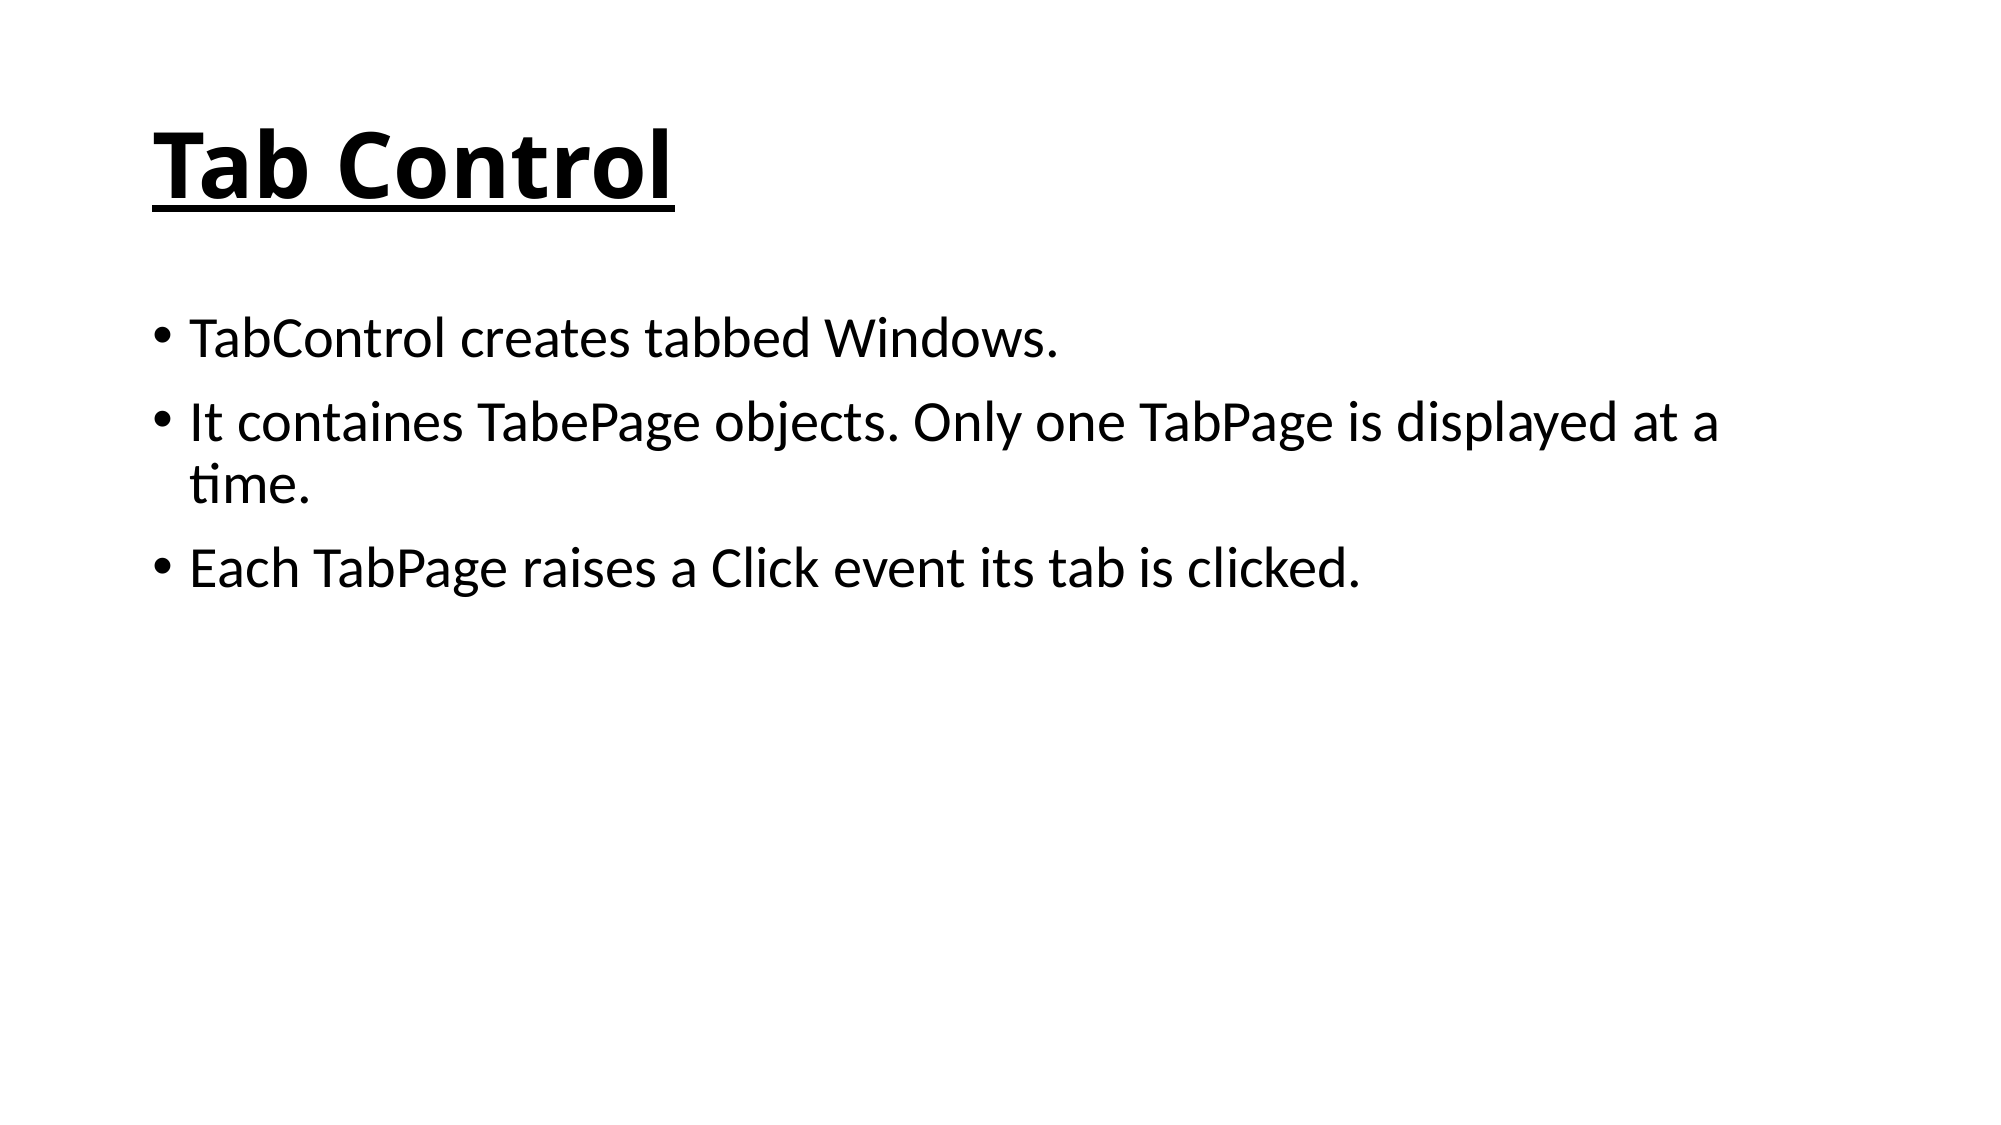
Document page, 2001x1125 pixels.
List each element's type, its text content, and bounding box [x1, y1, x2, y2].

list TabControl creates tabbed Windows. It containes TabePage objects. Only one TabPage is displayed at a time. Each TabPage raises a Click event its tab is clicked. [137, 299, 1863, 1014]
title Tab Control [137, 59, 1863, 278]
